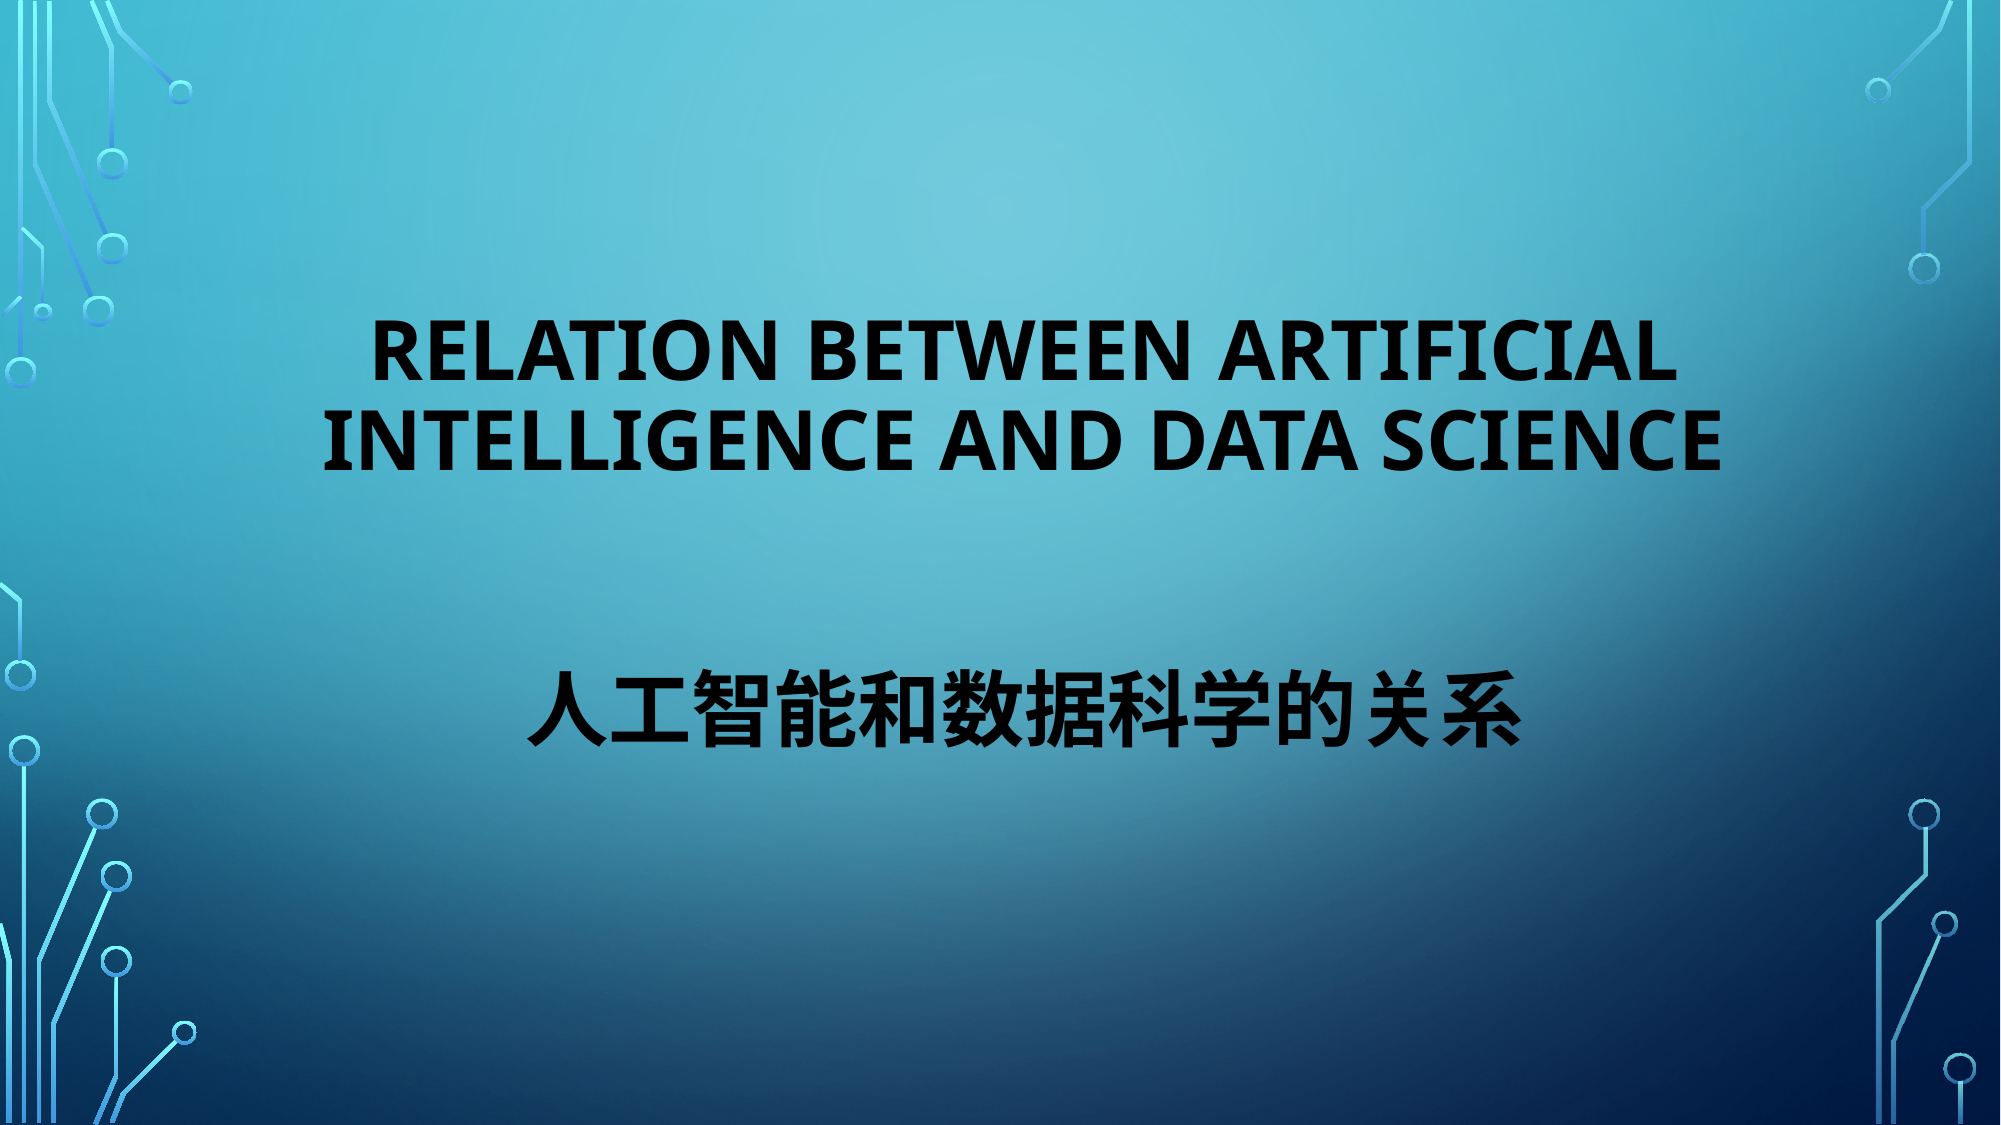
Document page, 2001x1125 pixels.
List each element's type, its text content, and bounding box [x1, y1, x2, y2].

title Relation between artificial intelligence and data science 人工智能和数据科学的关系 [211, 412, 1837, 655]
